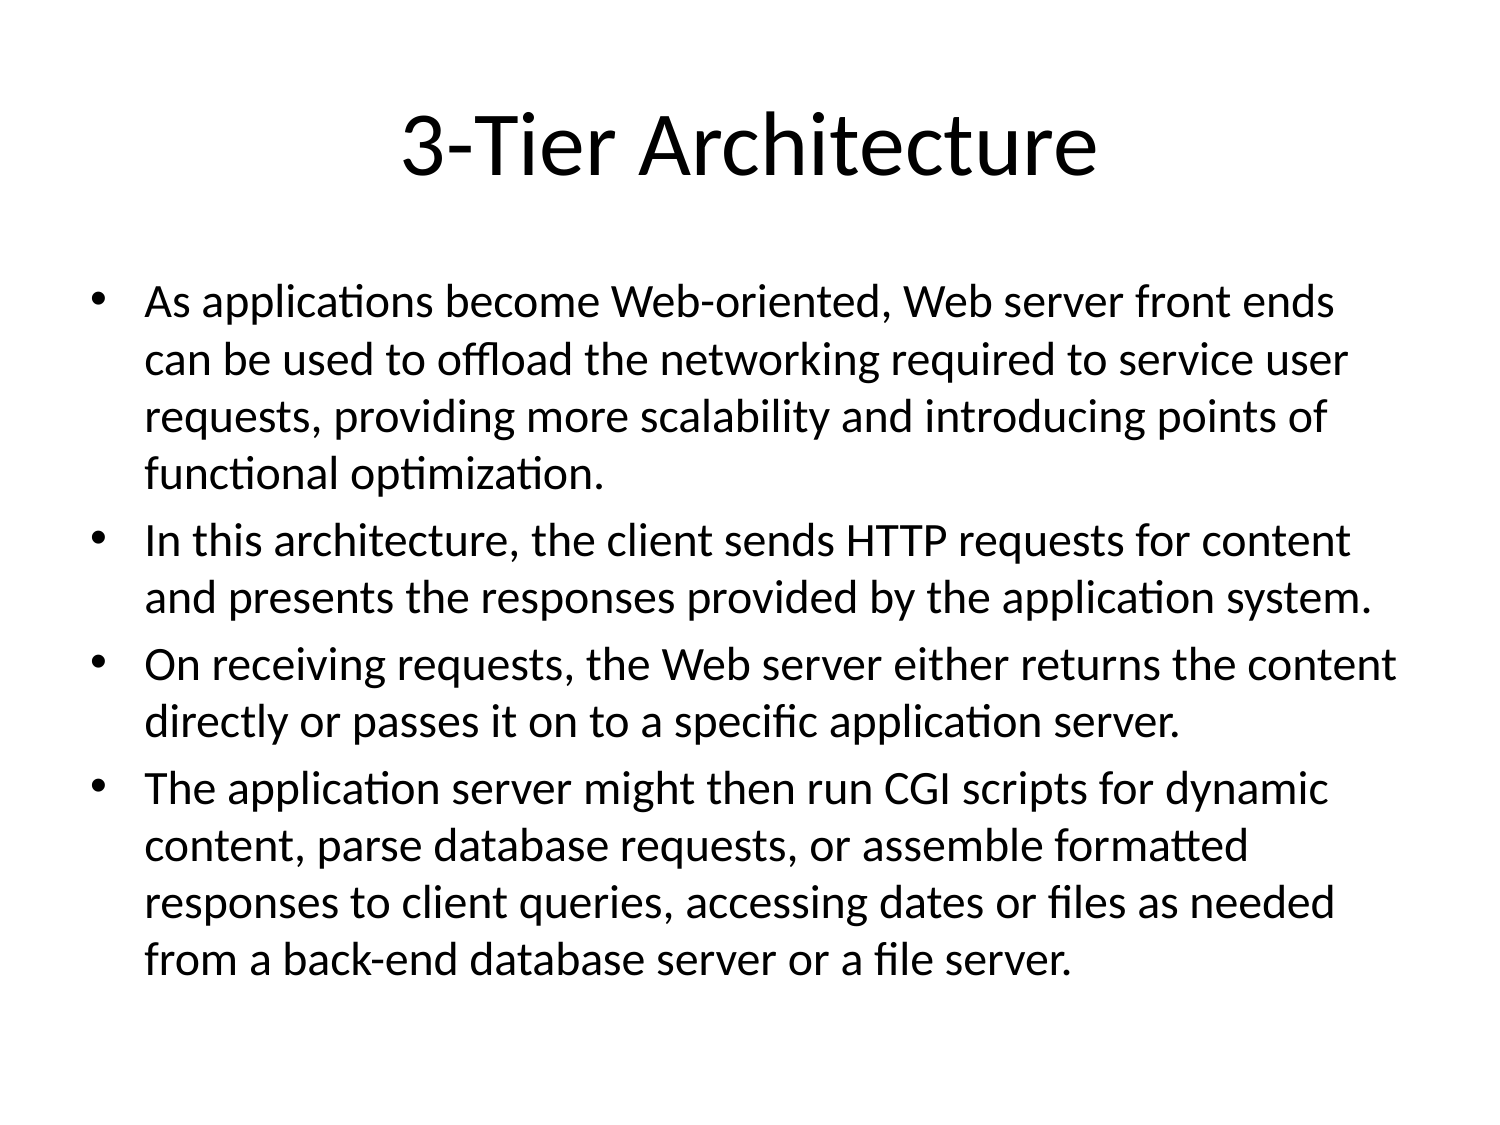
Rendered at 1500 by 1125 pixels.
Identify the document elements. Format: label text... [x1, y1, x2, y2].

title 3-Tier Architecture [75, 45, 1425, 233]
list As applications become Web-oriented, Web server front ends can be used to offload the networking required to service user requests, providing more scalability and introducing points of functional optimization. In this architecture, the client sends HTTP requests for content and presents the responses provided by the application system. On receiving requests, the Web server either returns the content directly or passes it on to a specific application server. The application server might then run CGI scripts for dynamic content, parse database requests, or assemble formatted responses to client queries, accessing dates or files as needed from a back-end database server or a file server. [75, 262, 1425, 1005]
